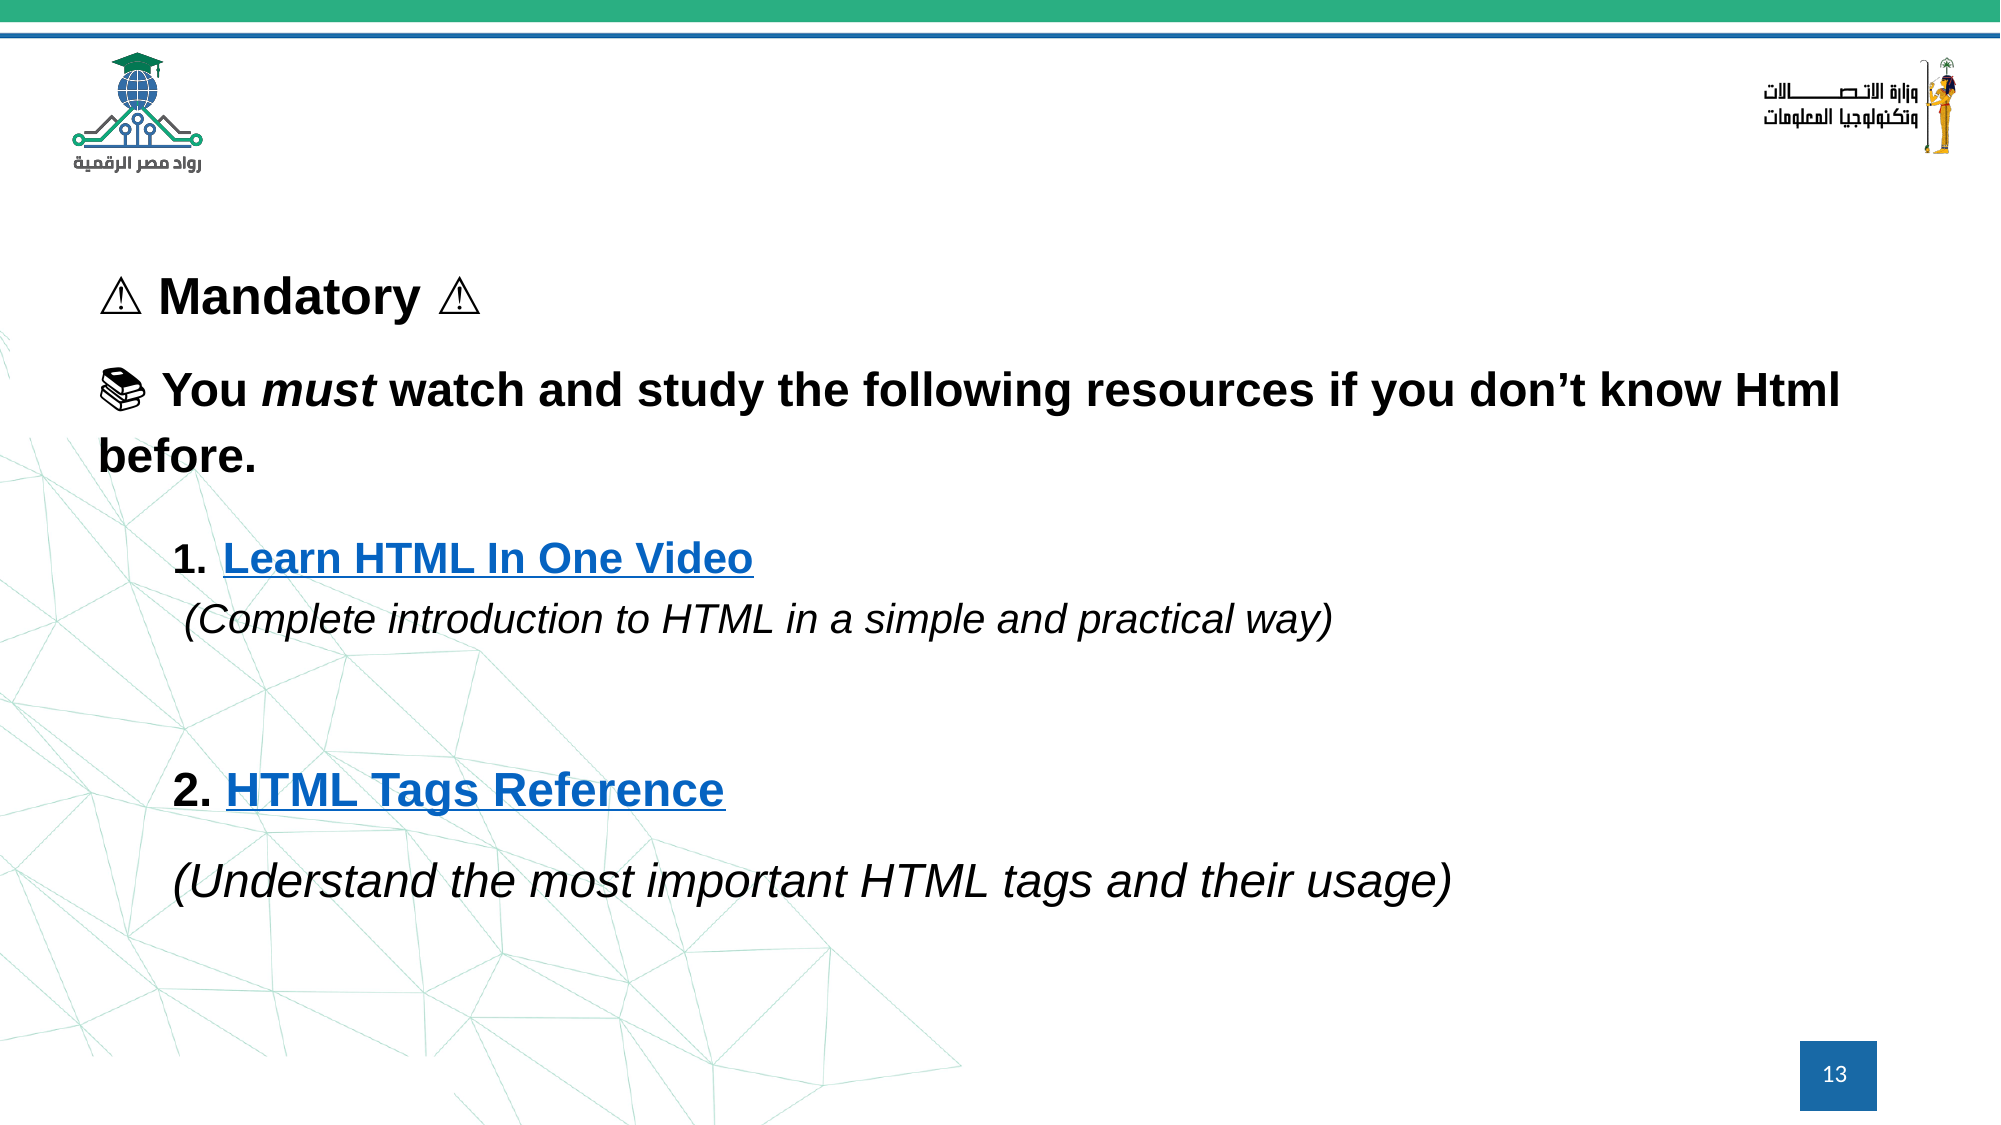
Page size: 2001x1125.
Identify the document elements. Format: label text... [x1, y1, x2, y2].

text_box ⚠️ Mandatory ⚠️ 📚 You must watch and study the following resources if you don’t know Html before. 1. Learn HTML In One Video (Complete introduction to HTML in a simple and practical way) 2. HTML Tags Reference (Understand the most important HTML tags and their usage) [82, 238, 1965, 1011]
slide_number ‹#› [1412, 1042, 1863, 1103]
picture [0, 0, 2000, 1125]
